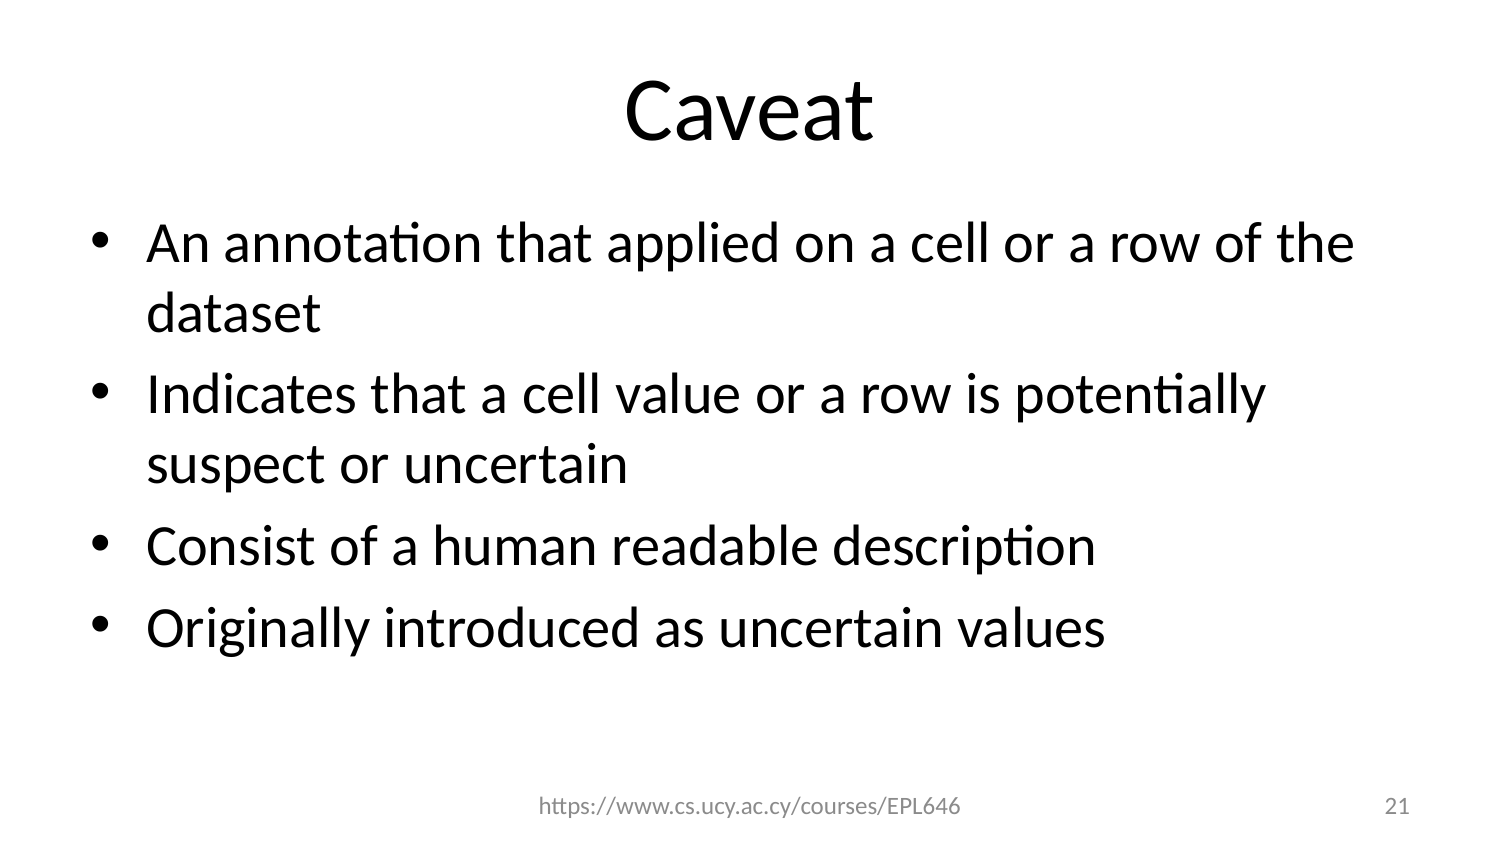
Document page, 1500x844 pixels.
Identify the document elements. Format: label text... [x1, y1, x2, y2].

slide_number 21 [1074, 782, 1425, 827]
list An annotation that applied on a cell or a row of the dataset Indicates that a cell value or a row is potentially suspect or uncertain Consist of a human readable description Originally introduced as uncertain values [75, 196, 1459, 754]
title Caveat [75, 33, 1425, 175]
footer https://www.cs.ucy.ac.cy/courses/EPL646 [512, 782, 988, 827]
